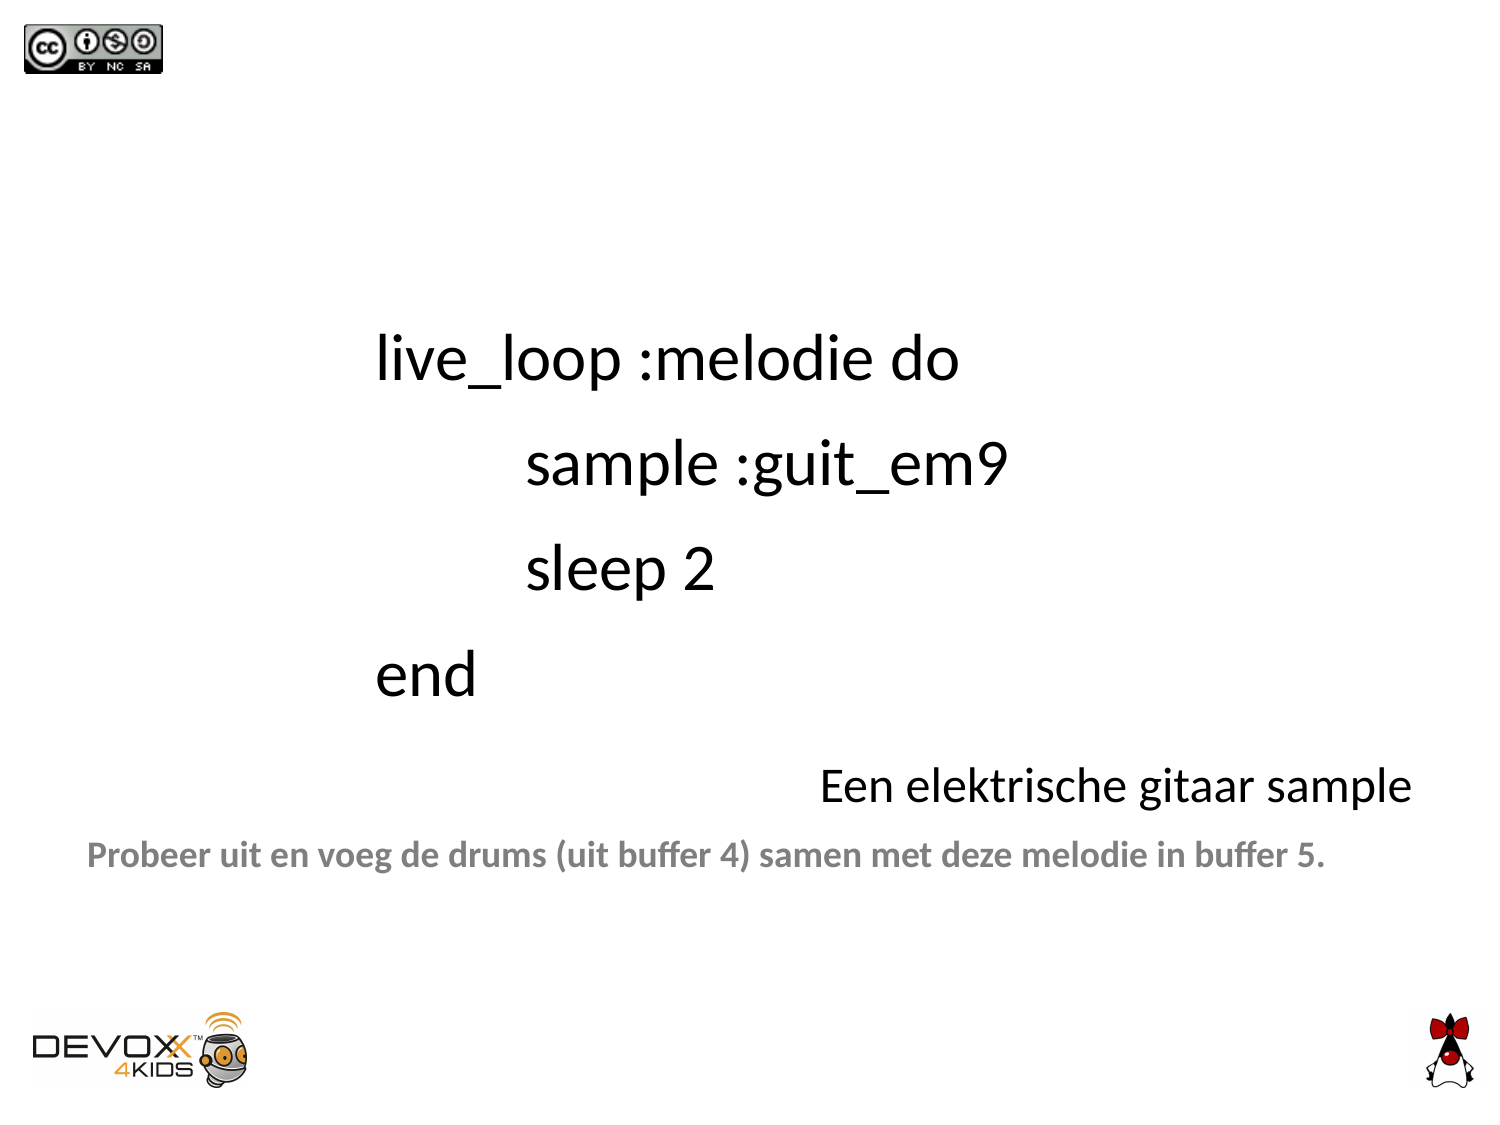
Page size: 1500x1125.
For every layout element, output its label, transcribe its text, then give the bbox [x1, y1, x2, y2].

picture [33, 1012, 248, 1088]
list Probeer uit en voeg de drums (uit buffer 4) samen met deze melodie in buffer 5. [72, 815, 1484, 862]
list Een elektrische gitaar sample [72, 862, 1428, 887]
picture [24, 24, 163, 74]
list live_loop :melodie do sample :guit_em9 sleep 2 end [88, 515, 1412, 610]
picture [1411, 1012, 1487, 1088]
list Een elektrische gitaar sample [72, 735, 1428, 815]
